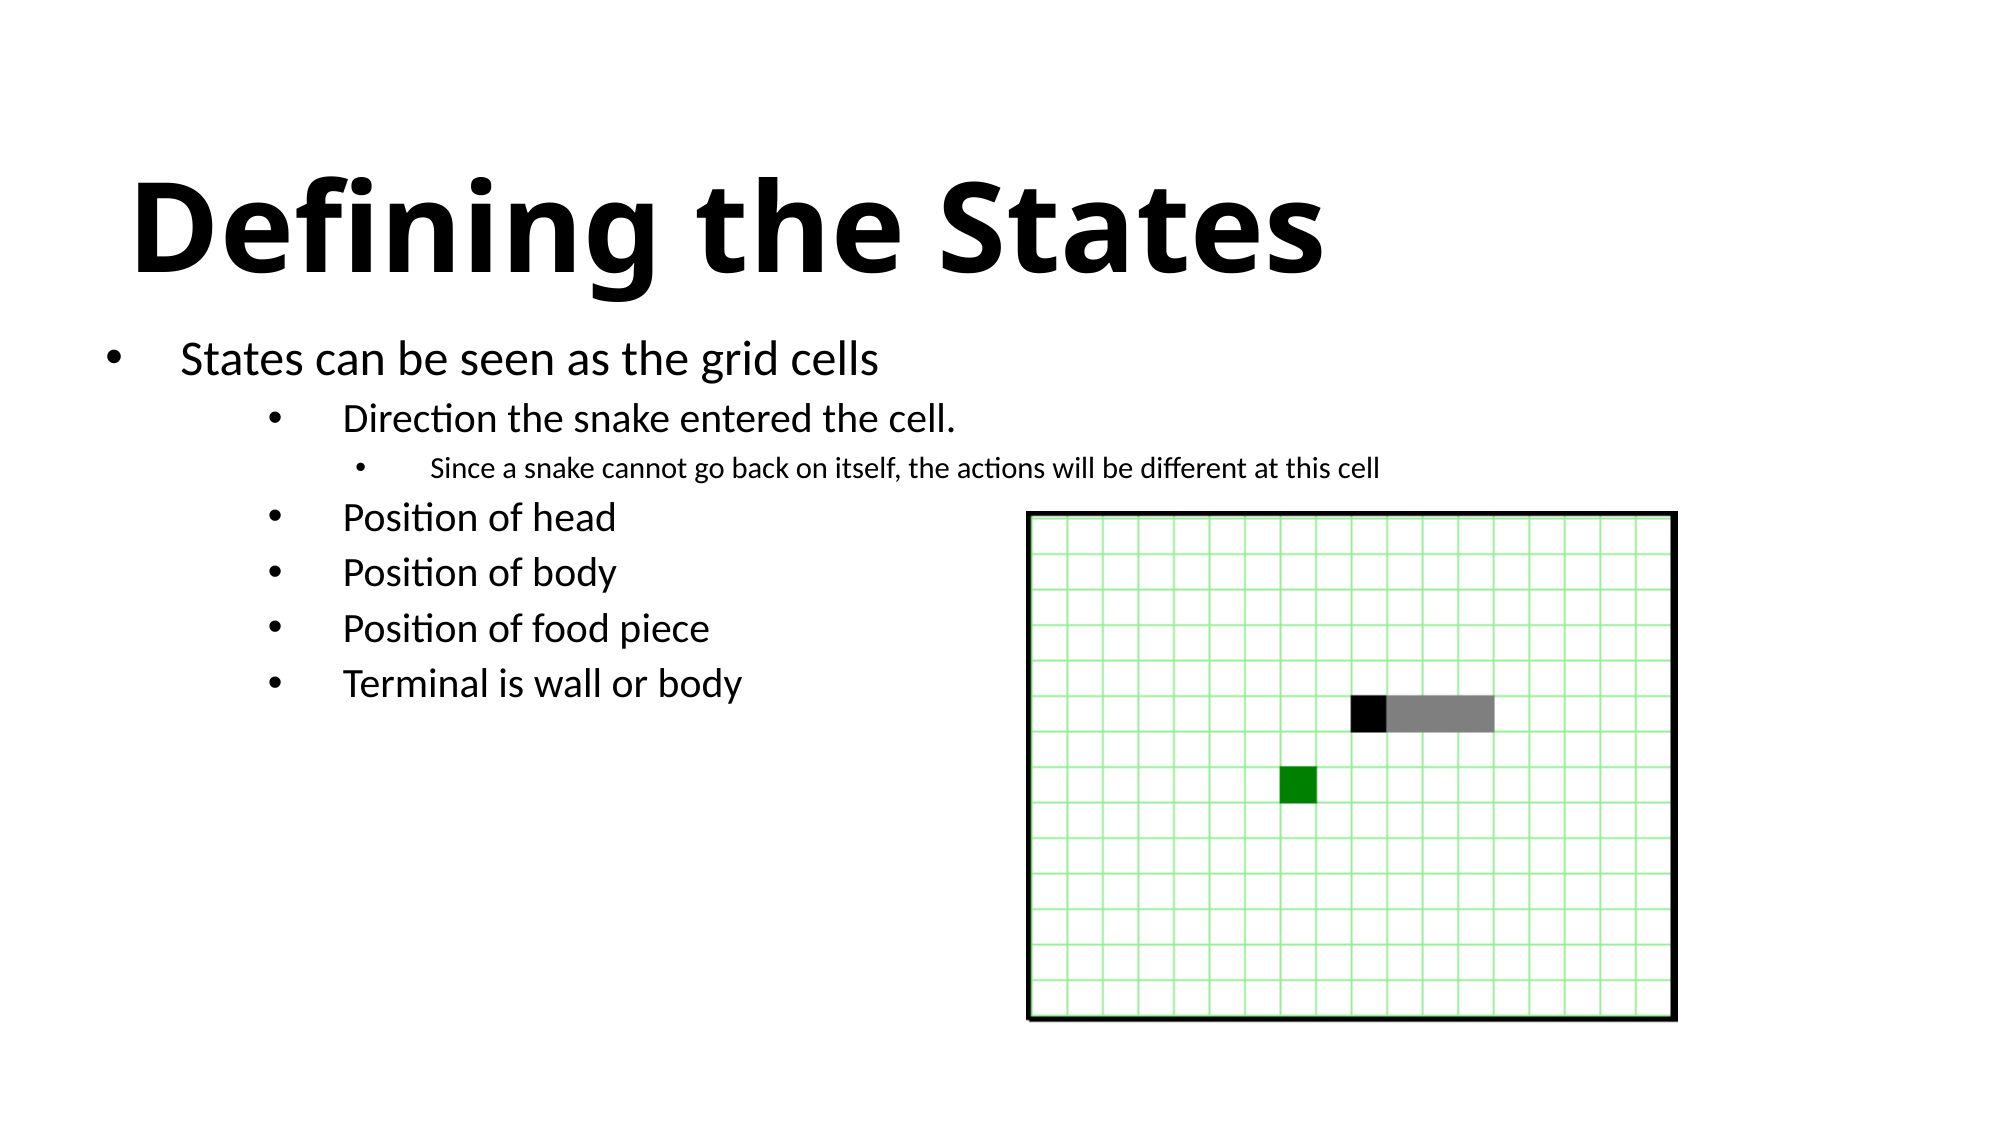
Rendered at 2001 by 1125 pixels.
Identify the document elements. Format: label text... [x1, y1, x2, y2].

list States can be seen as the grid cells Direction the snake entered the cell. Since a snake cannot go back on itself, the actions will be different at this cell Position of head Position of body Position of food piece Terminal is wall or body [90, 324, 1772, 928]
title Defining the States [112, 114, 1794, 358]
picture [1026, 511, 1678, 1024]
